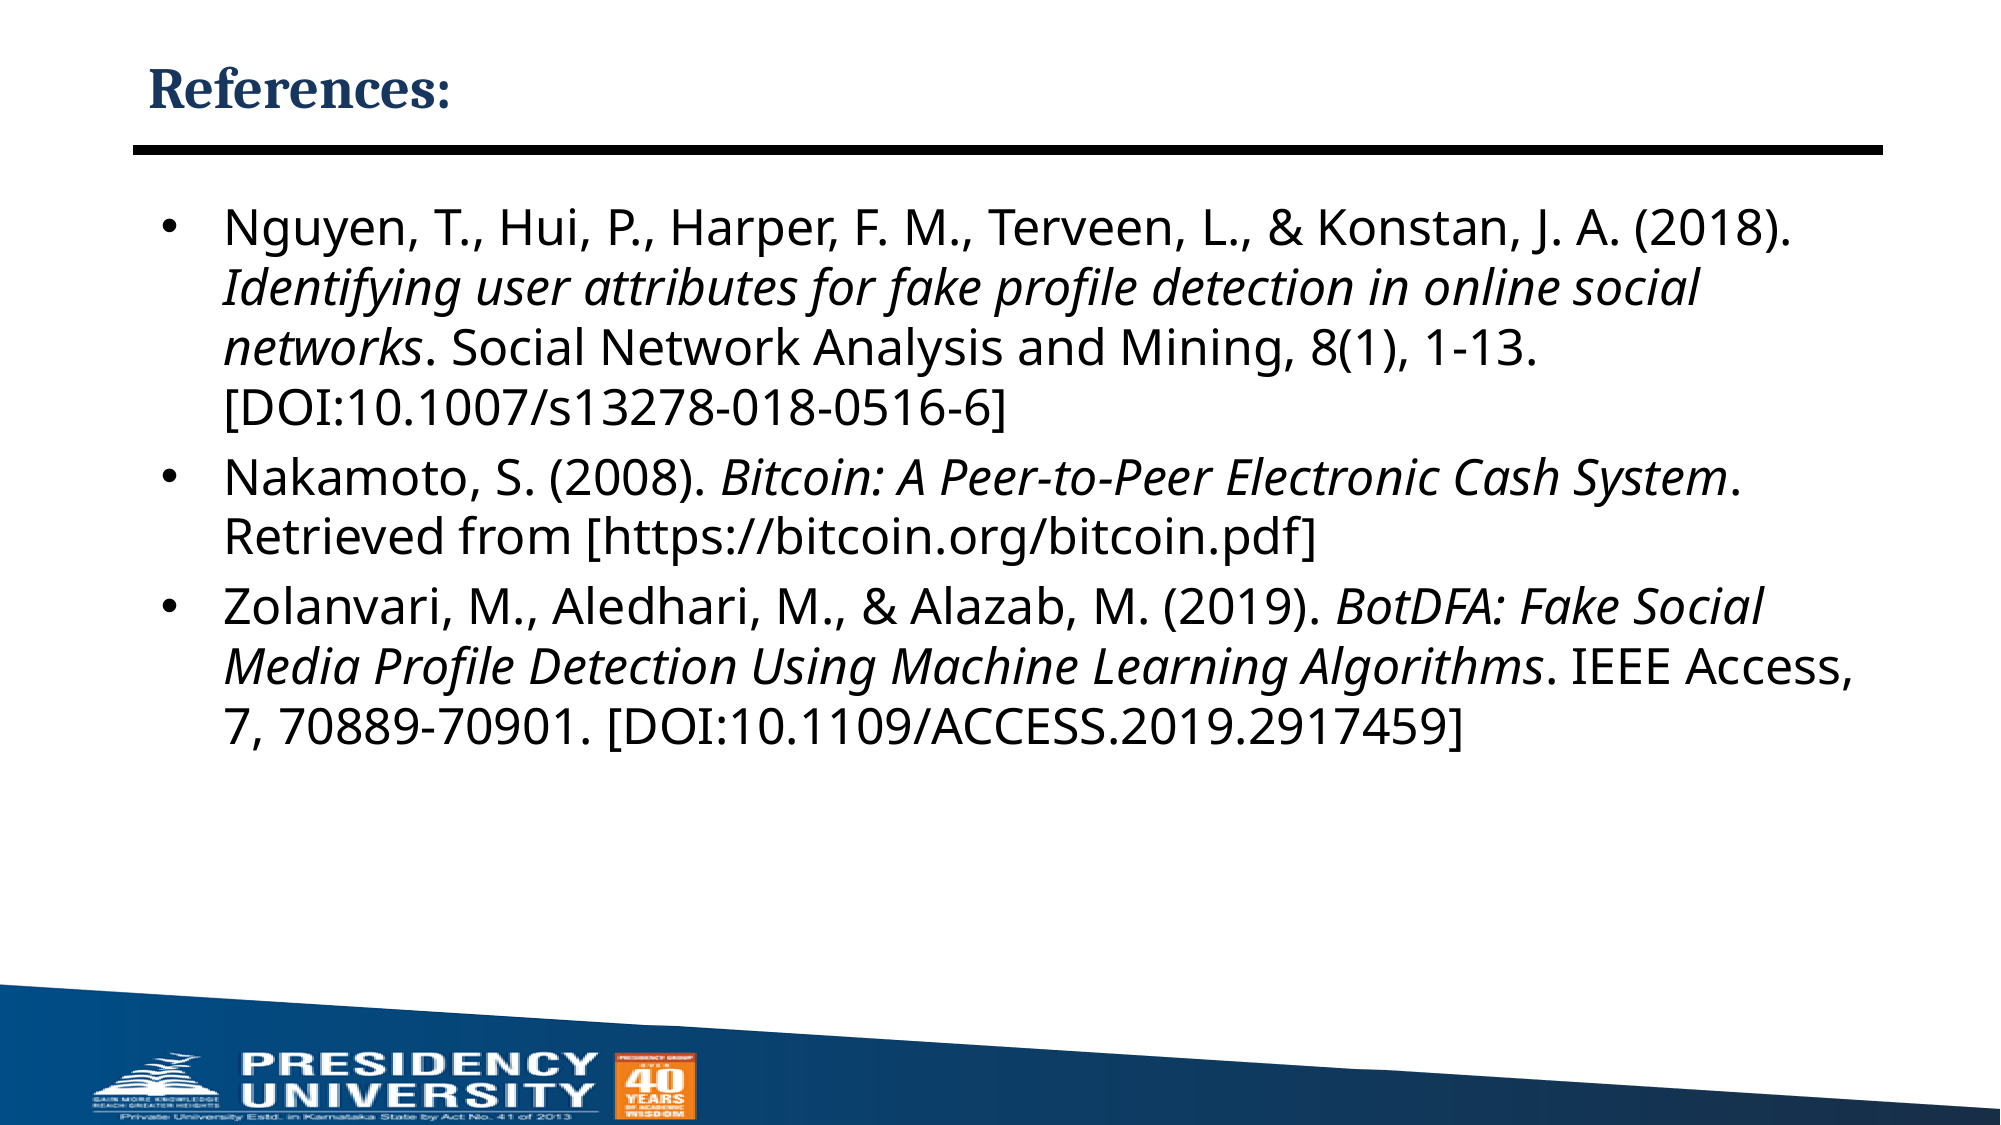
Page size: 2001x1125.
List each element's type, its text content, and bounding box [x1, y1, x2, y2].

title References: [133, 45, 1884, 125]
list Nguyen, T., Hui, P., Harper, F. M., Terveen, L., & Konstan, J. A. (2018). Identifying user attributes for fake profile detection in online social networks. Social Network Analysis and Mining, 8(1), 1-13. [DOI:10.1007/s13278-018-0516-6] Nakamoto, S. (2008). Bitcoin: A Peer-to-Peer Electronic Cash System. Retrieved from [https://bitcoin.org/bitcoin.pdf] Zolanvari, M., Aledhari, M., & Alazab, M. (2019). BotDFA: Fake Social Media Profile Detection Using Machine Learning Algorithms. IEEE Access, 7, 70889-70901. [DOI:10.1109/ACCESS.2019.2917459] [133, 187, 1884, 1000]
picture [0, 982, 2000, 1125]
